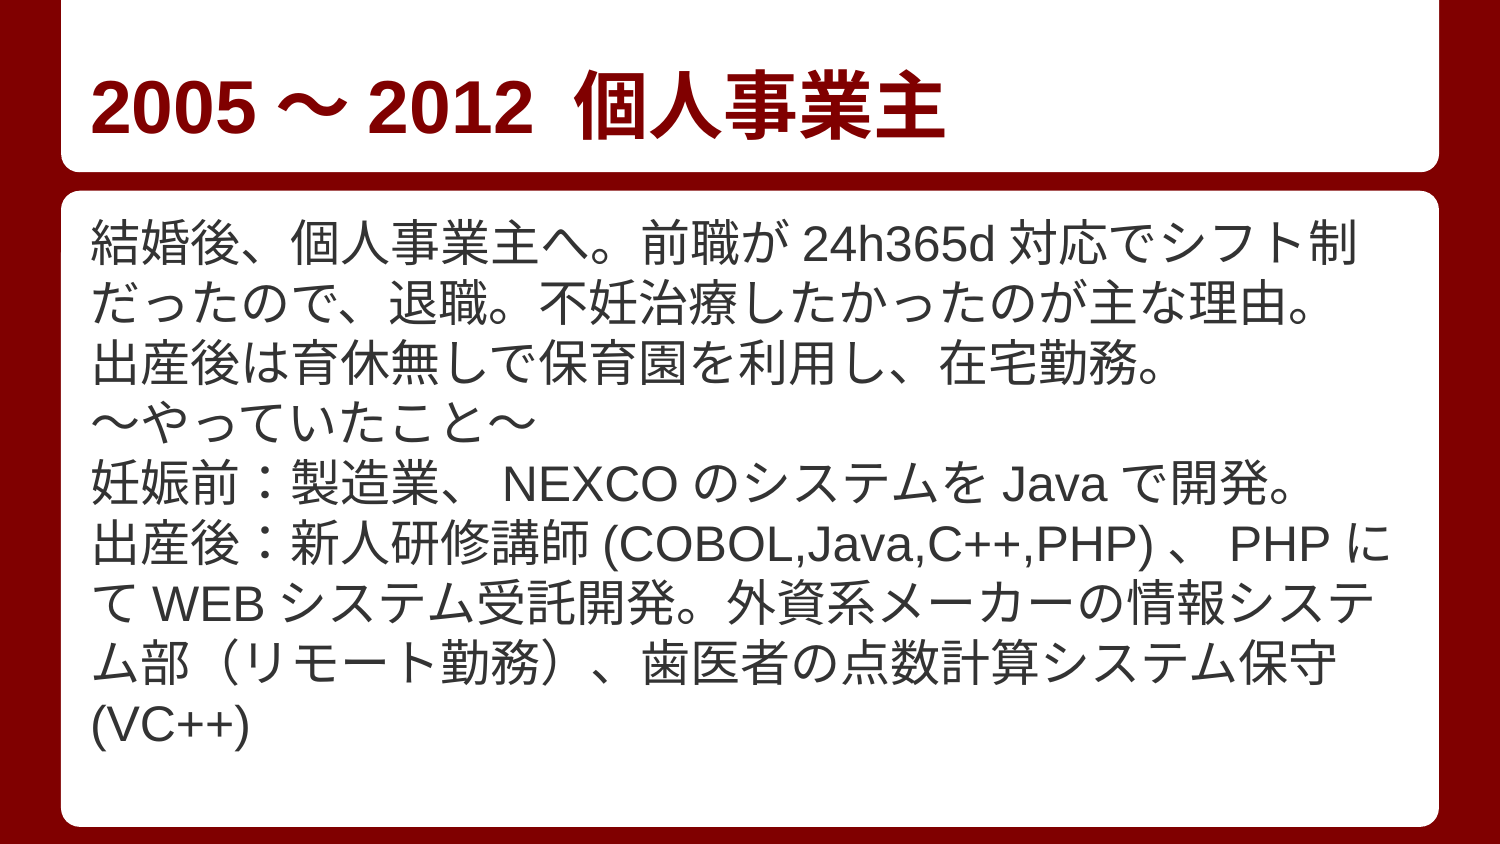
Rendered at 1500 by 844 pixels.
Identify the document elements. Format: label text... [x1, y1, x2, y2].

list 結婚後、個人事業主へ。前職が24h365d対応でシフト制だったので、退職。不妊治療したかったのが主な理由。 出産後は育休無しで保育園を利用し、在宅勤務。 〜やっていたこと〜 妊娠前：製造業、NEXCOのシステムをJavaで開発。 出産後：新人研修講師(COBOL,Java,C++,PHP)、PHPにてWEBシステム受託開発。外資系メーカーの情報システム部（リモート勤務）、歯医者の点数計算システム保守(VC++) [75, 196, 1425, 808]
title 2005〜2012 個人事業主 [75, 22, 1425, 164]
